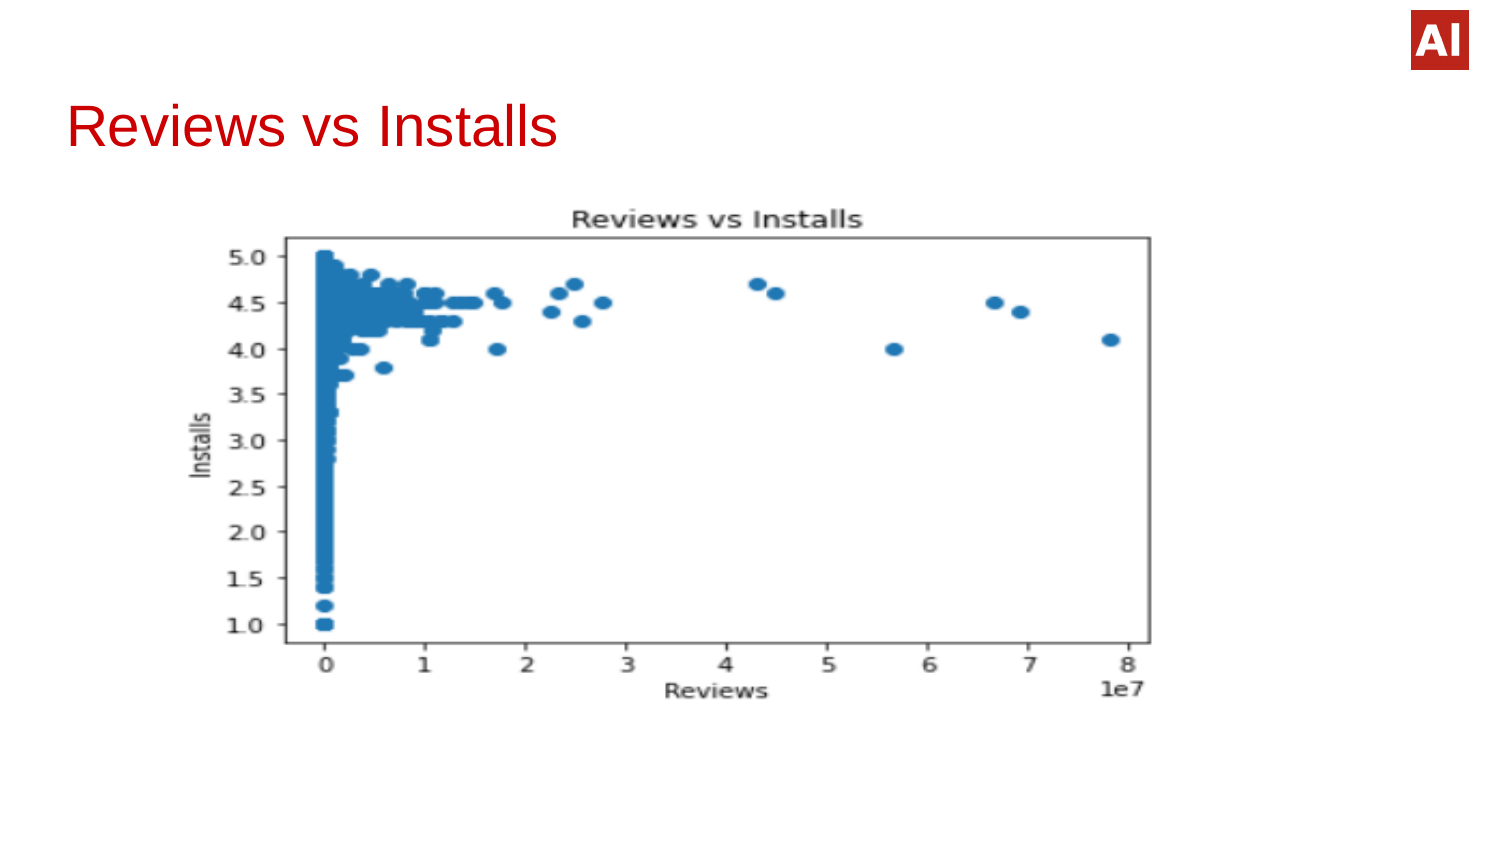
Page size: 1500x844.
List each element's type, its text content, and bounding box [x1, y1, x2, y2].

picture [1411, 10, 1469, 70]
picture [159, 184, 1227, 724]
title Reviews vs Installs [51, 72, 1449, 167]
